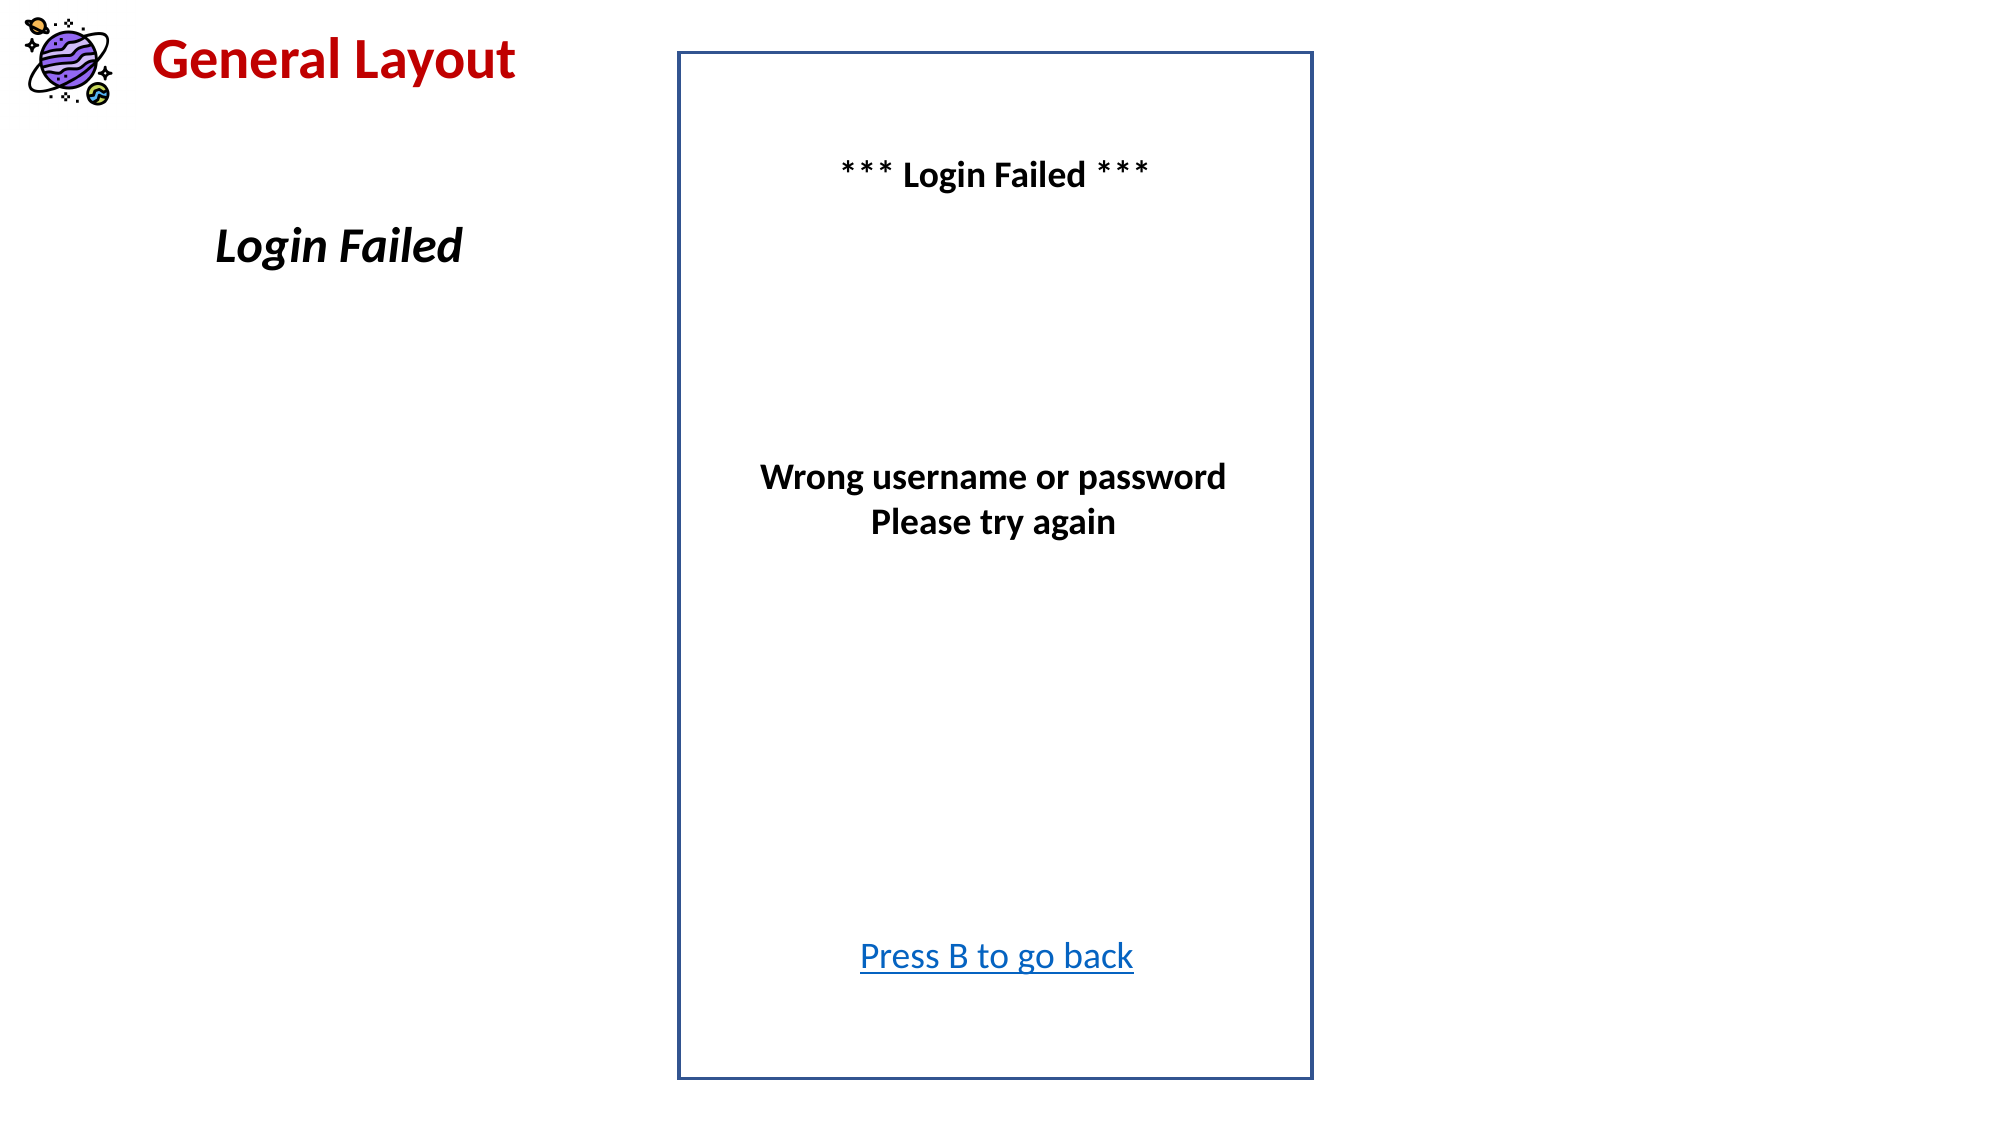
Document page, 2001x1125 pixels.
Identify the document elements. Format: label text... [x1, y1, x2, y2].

picture [0, 0, 136, 130]
text_box [678, 51, 1313, 1080]
text_box Login Failed [200, 204, 479, 280]
text_box *** Login Failed *** [679, 142, 1312, 203]
text_box General Layout [137, 12, 533, 98]
text_box Press B to go back [682, 924, 1312, 984]
text_box Wrong username or password Please try again [679, 399, 1309, 595]
